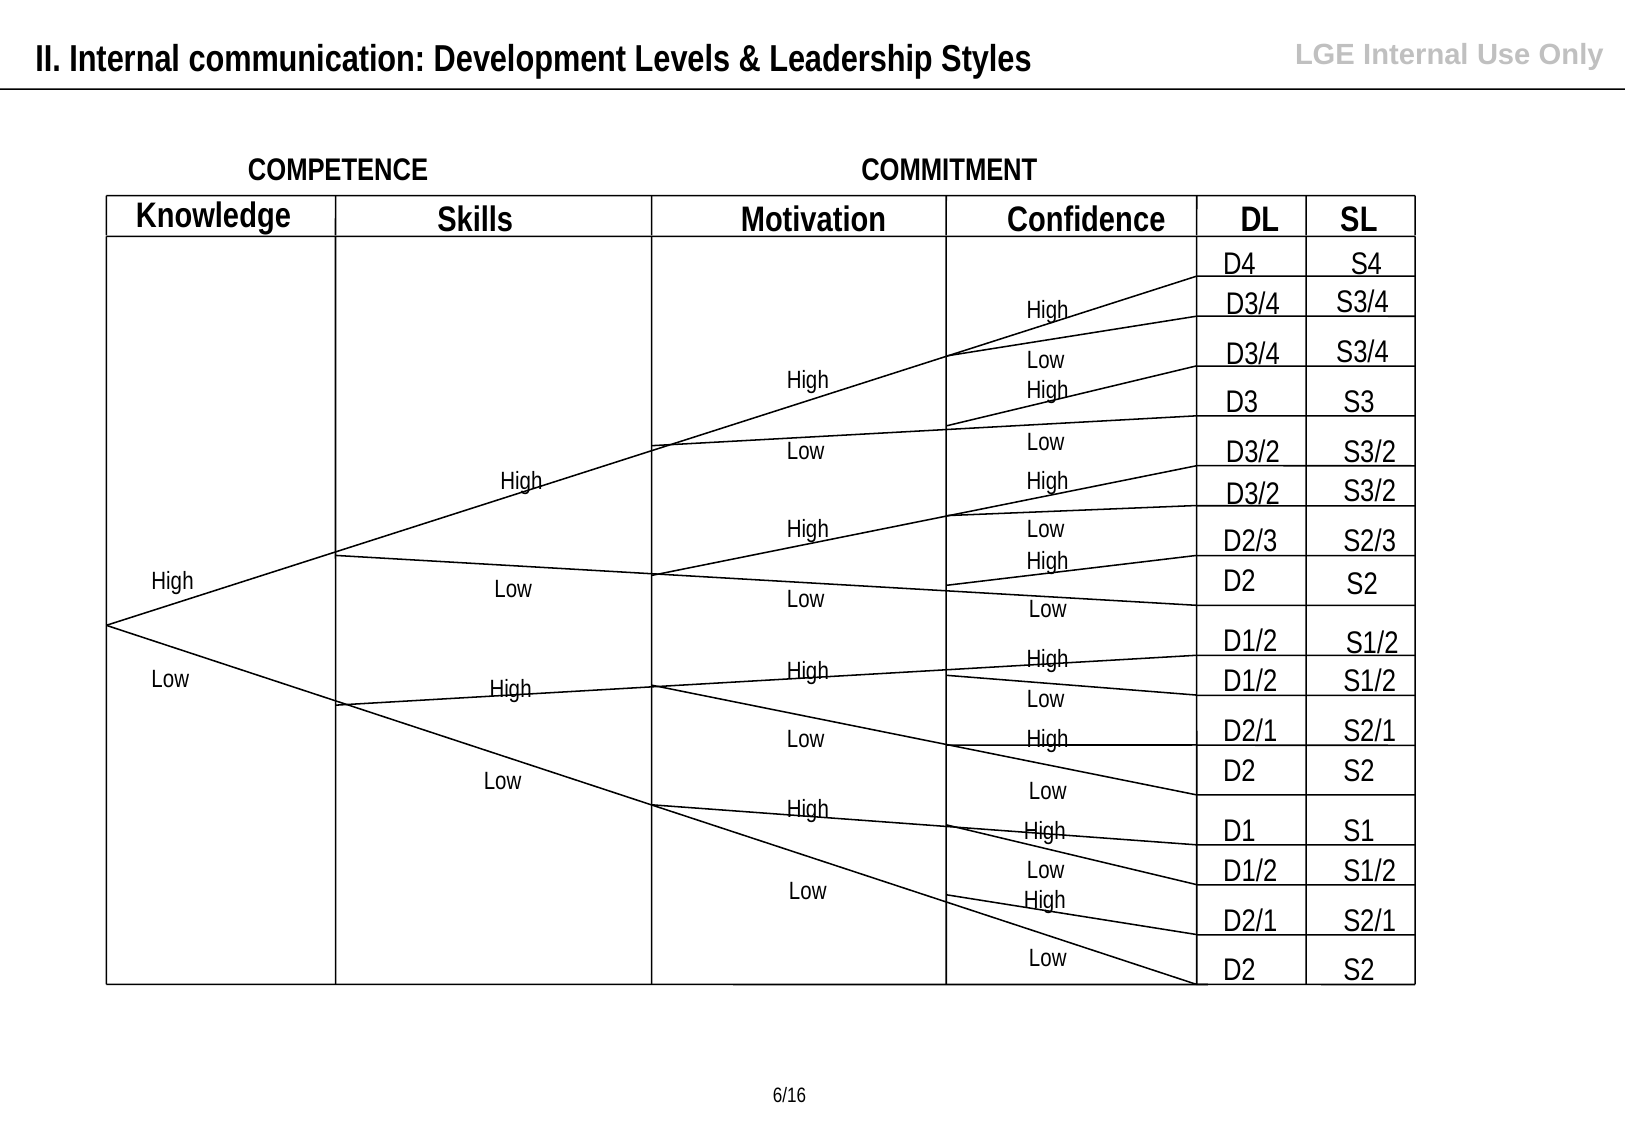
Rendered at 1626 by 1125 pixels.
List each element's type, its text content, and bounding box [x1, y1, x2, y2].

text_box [106, 141, 1416, 996]
text_box 6/16 [726, 1074, 852, 1115]
text_box II. Internal communication: Development Levels & Leadership Styles [20, 26, 1047, 87]
